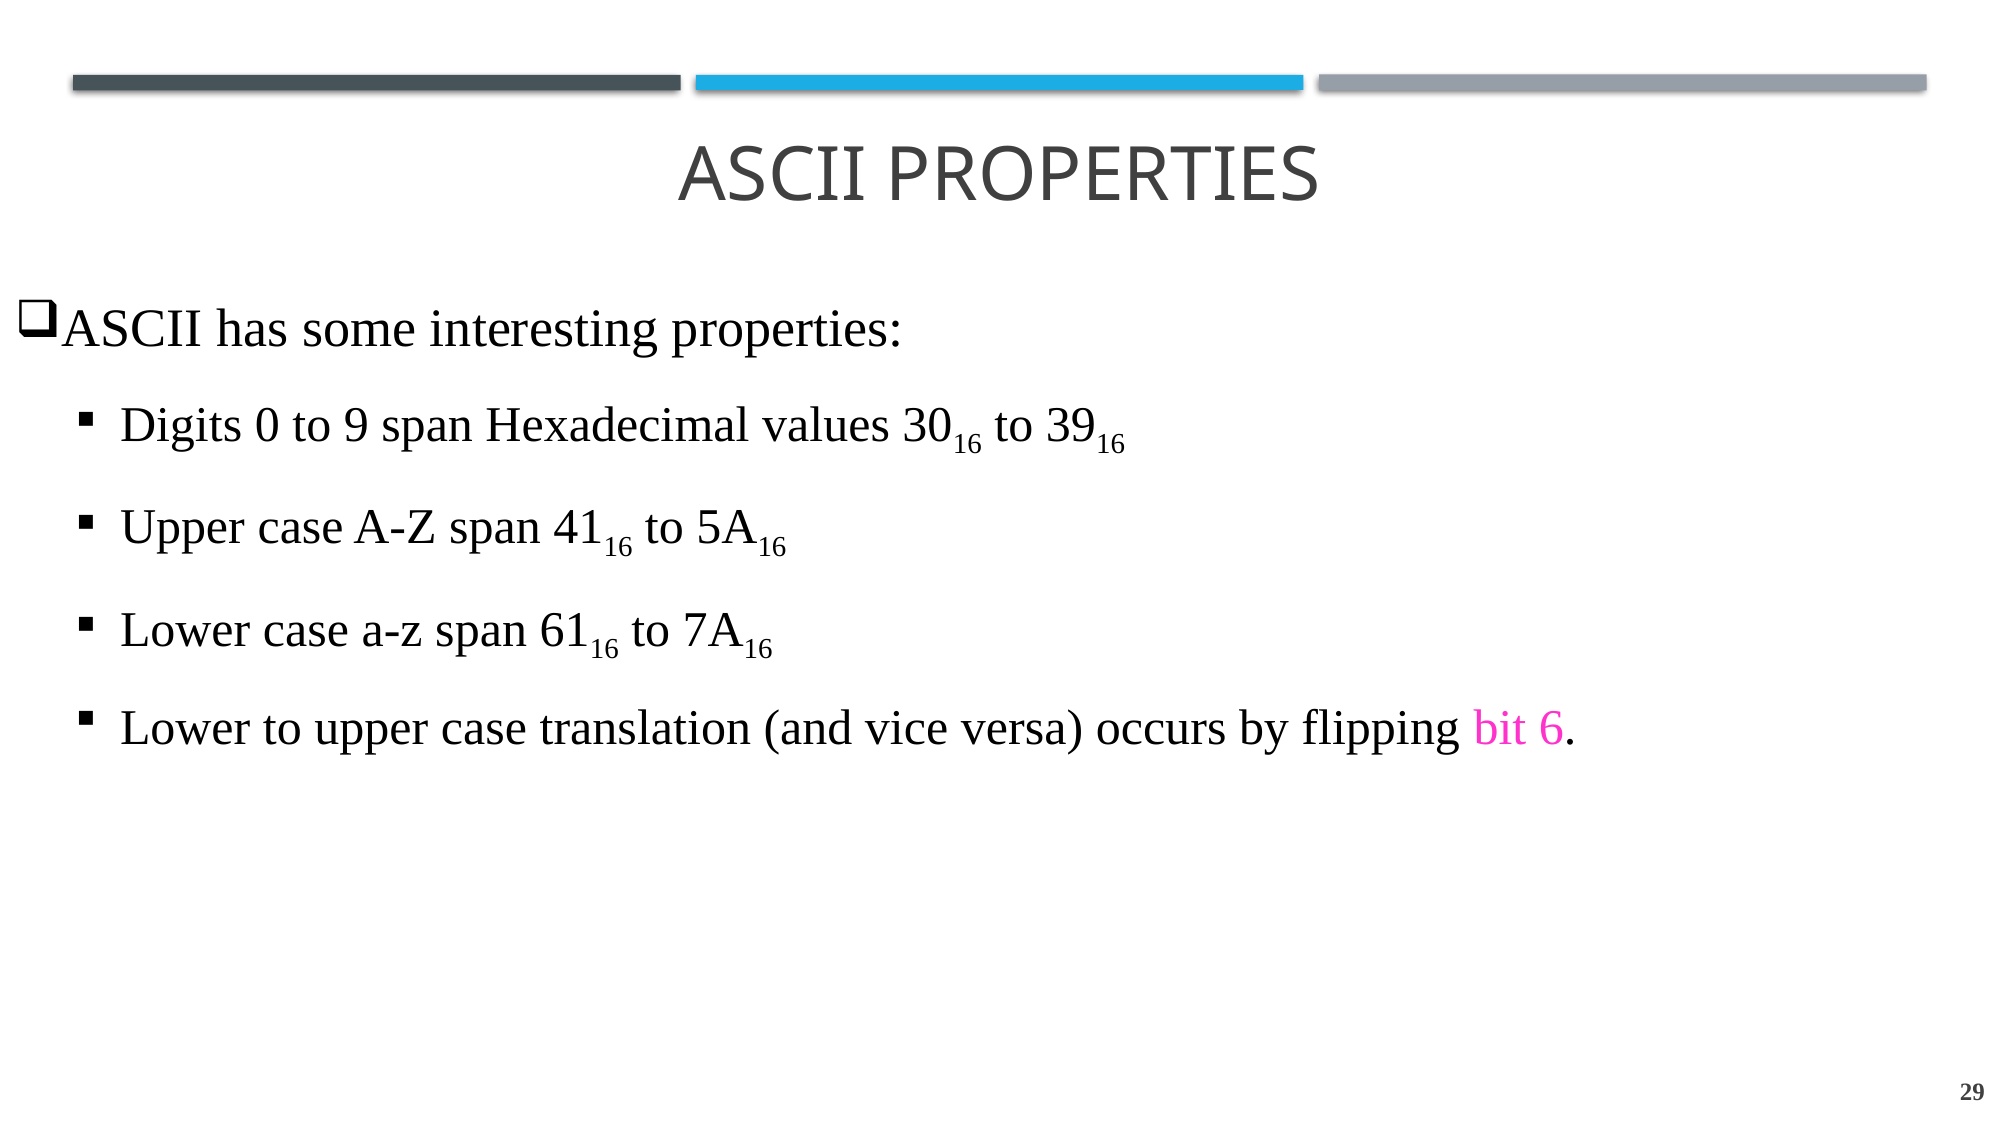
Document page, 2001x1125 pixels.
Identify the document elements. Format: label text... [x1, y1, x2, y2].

list ASCII has some interesting properties: Digits 0 to 9 span Hexadecimal values 3016 to 3916 Upper case A-Z span 4116 to 5A16 Lower case a-z span 6116 to 7A16 Lower to upper case translation (and vice versa) occurs by flipping bit 6. [0, 252, 2000, 1125]
slide_number 29 [1827, 1060, 2000, 1121]
title ASCII Properties [0, 89, 2000, 252]
